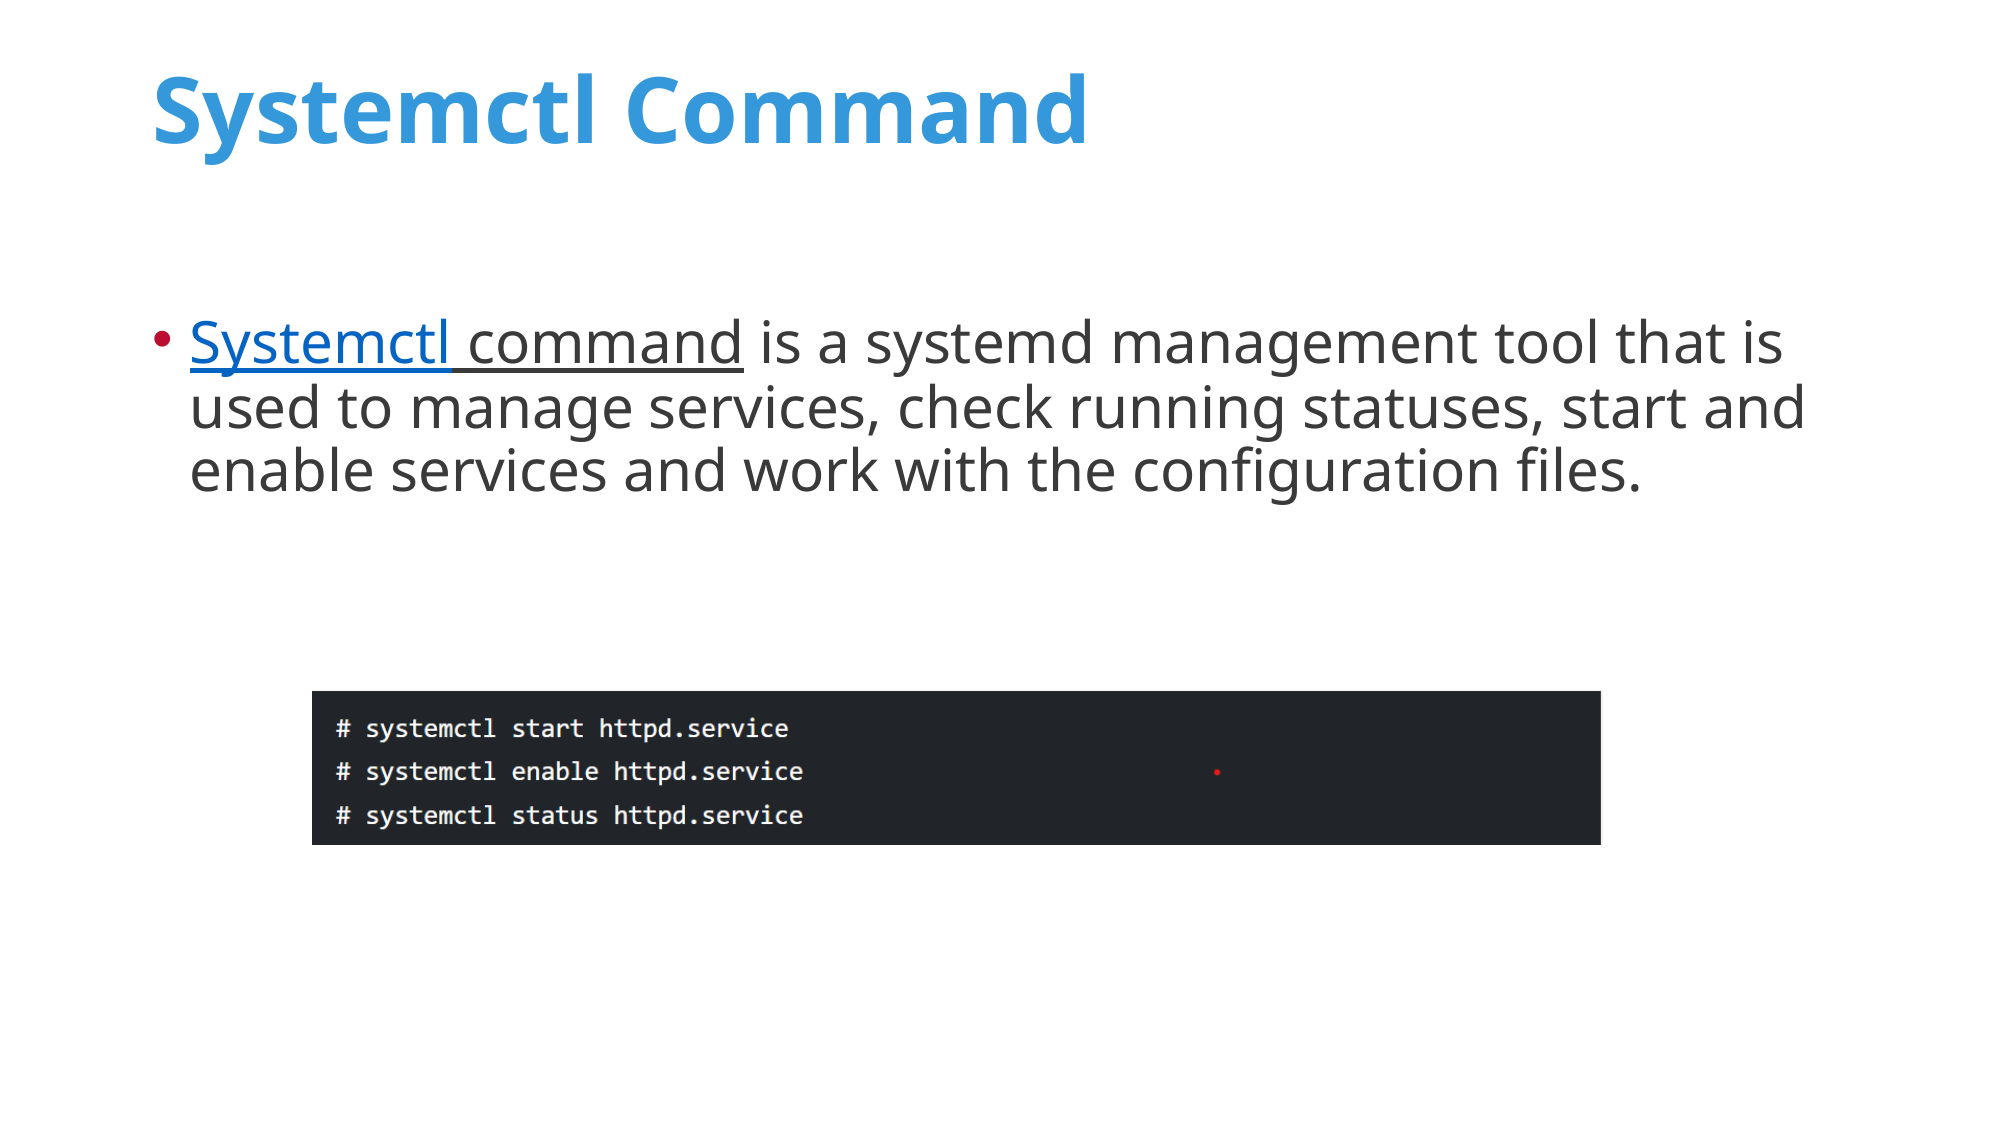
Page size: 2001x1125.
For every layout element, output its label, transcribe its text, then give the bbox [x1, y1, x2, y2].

picture [312, 690, 1603, 845]
title Systemctl Command [137, 59, 1863, 278]
list Systemctl command is a systemd management tool that is used to manage services, check running statuses, start and enable services and work with the configuration files. [137, 299, 1863, 1014]
